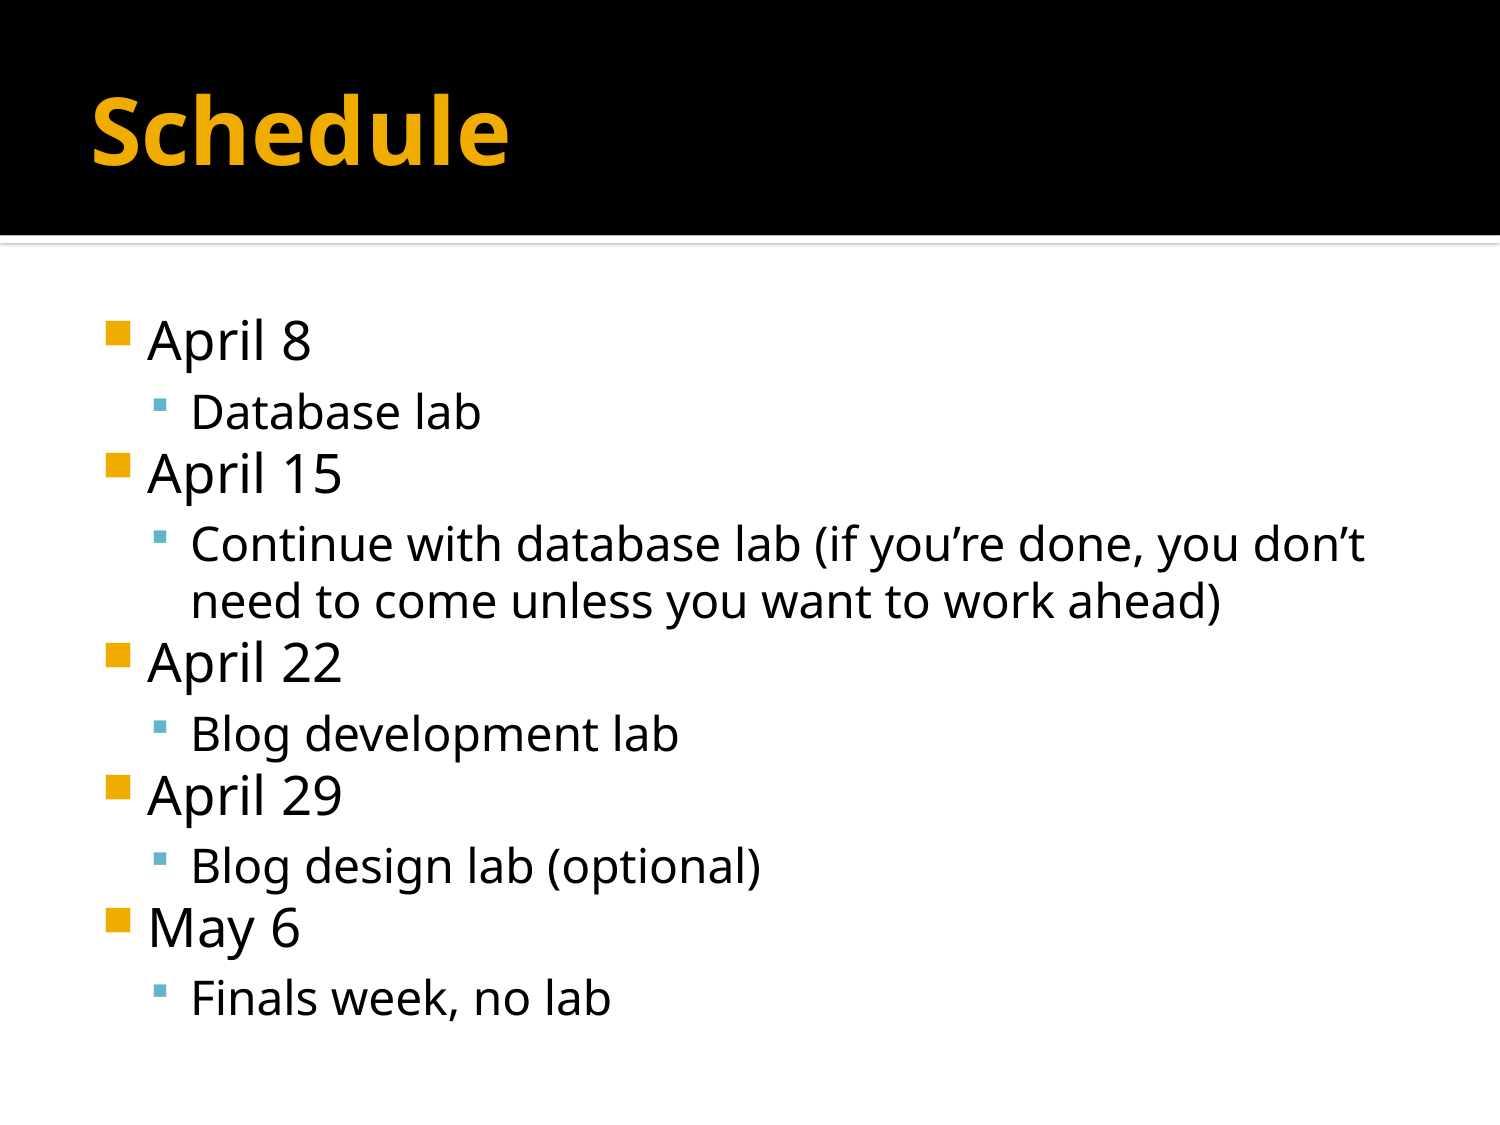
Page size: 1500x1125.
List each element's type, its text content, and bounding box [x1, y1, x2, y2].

title Schedule [75, 25, 1425, 231]
list April 8 Database lab April 15 Continue with database lab (if you’re done, you don’t need to come unless you want to work ahead) April 22 Blog development lab April 29 Blog design lab (optional) May 6 Finals week, no lab [75, 291, 1425, 1050]
